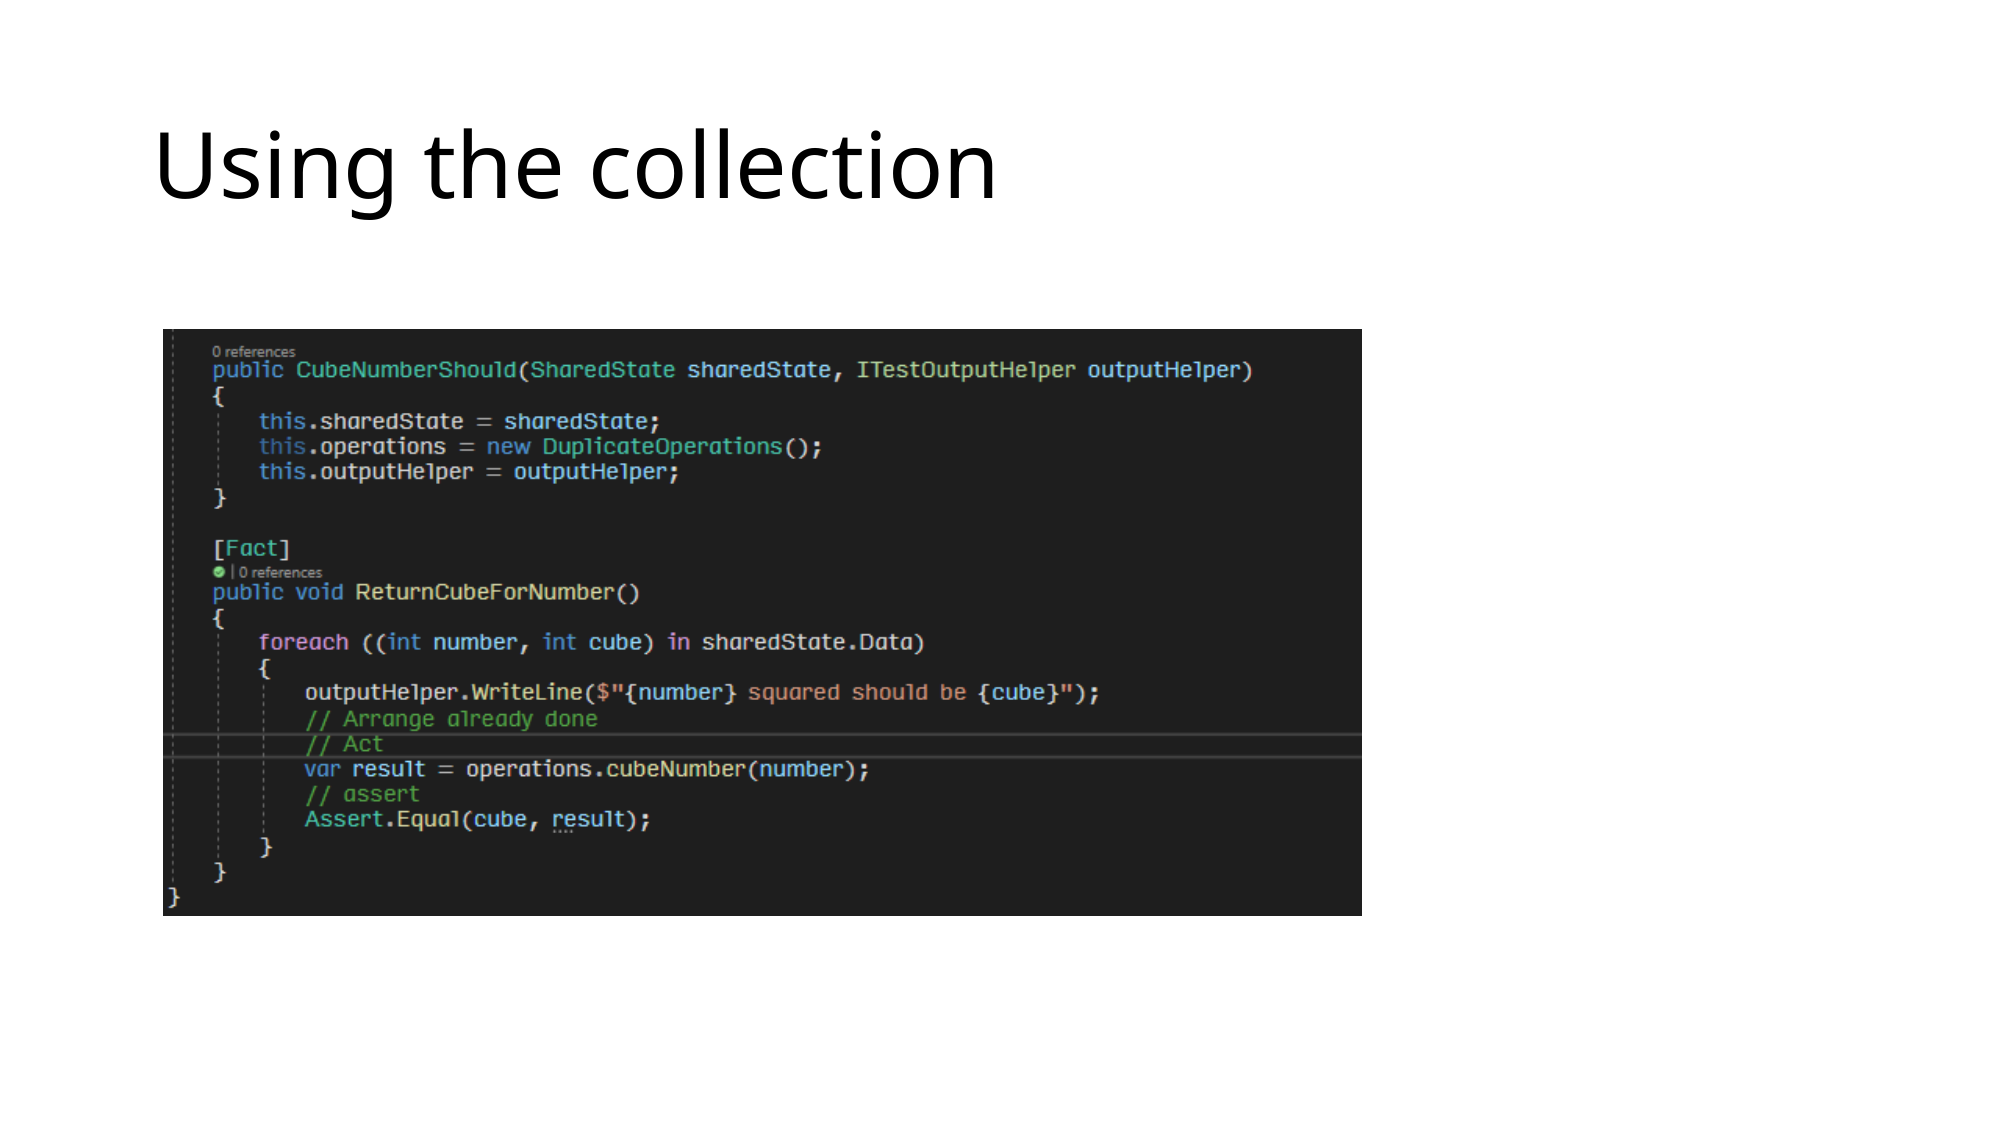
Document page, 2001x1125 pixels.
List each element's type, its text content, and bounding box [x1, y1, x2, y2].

title Using the collection [137, 59, 1863, 278]
picture [163, 329, 1362, 916]
